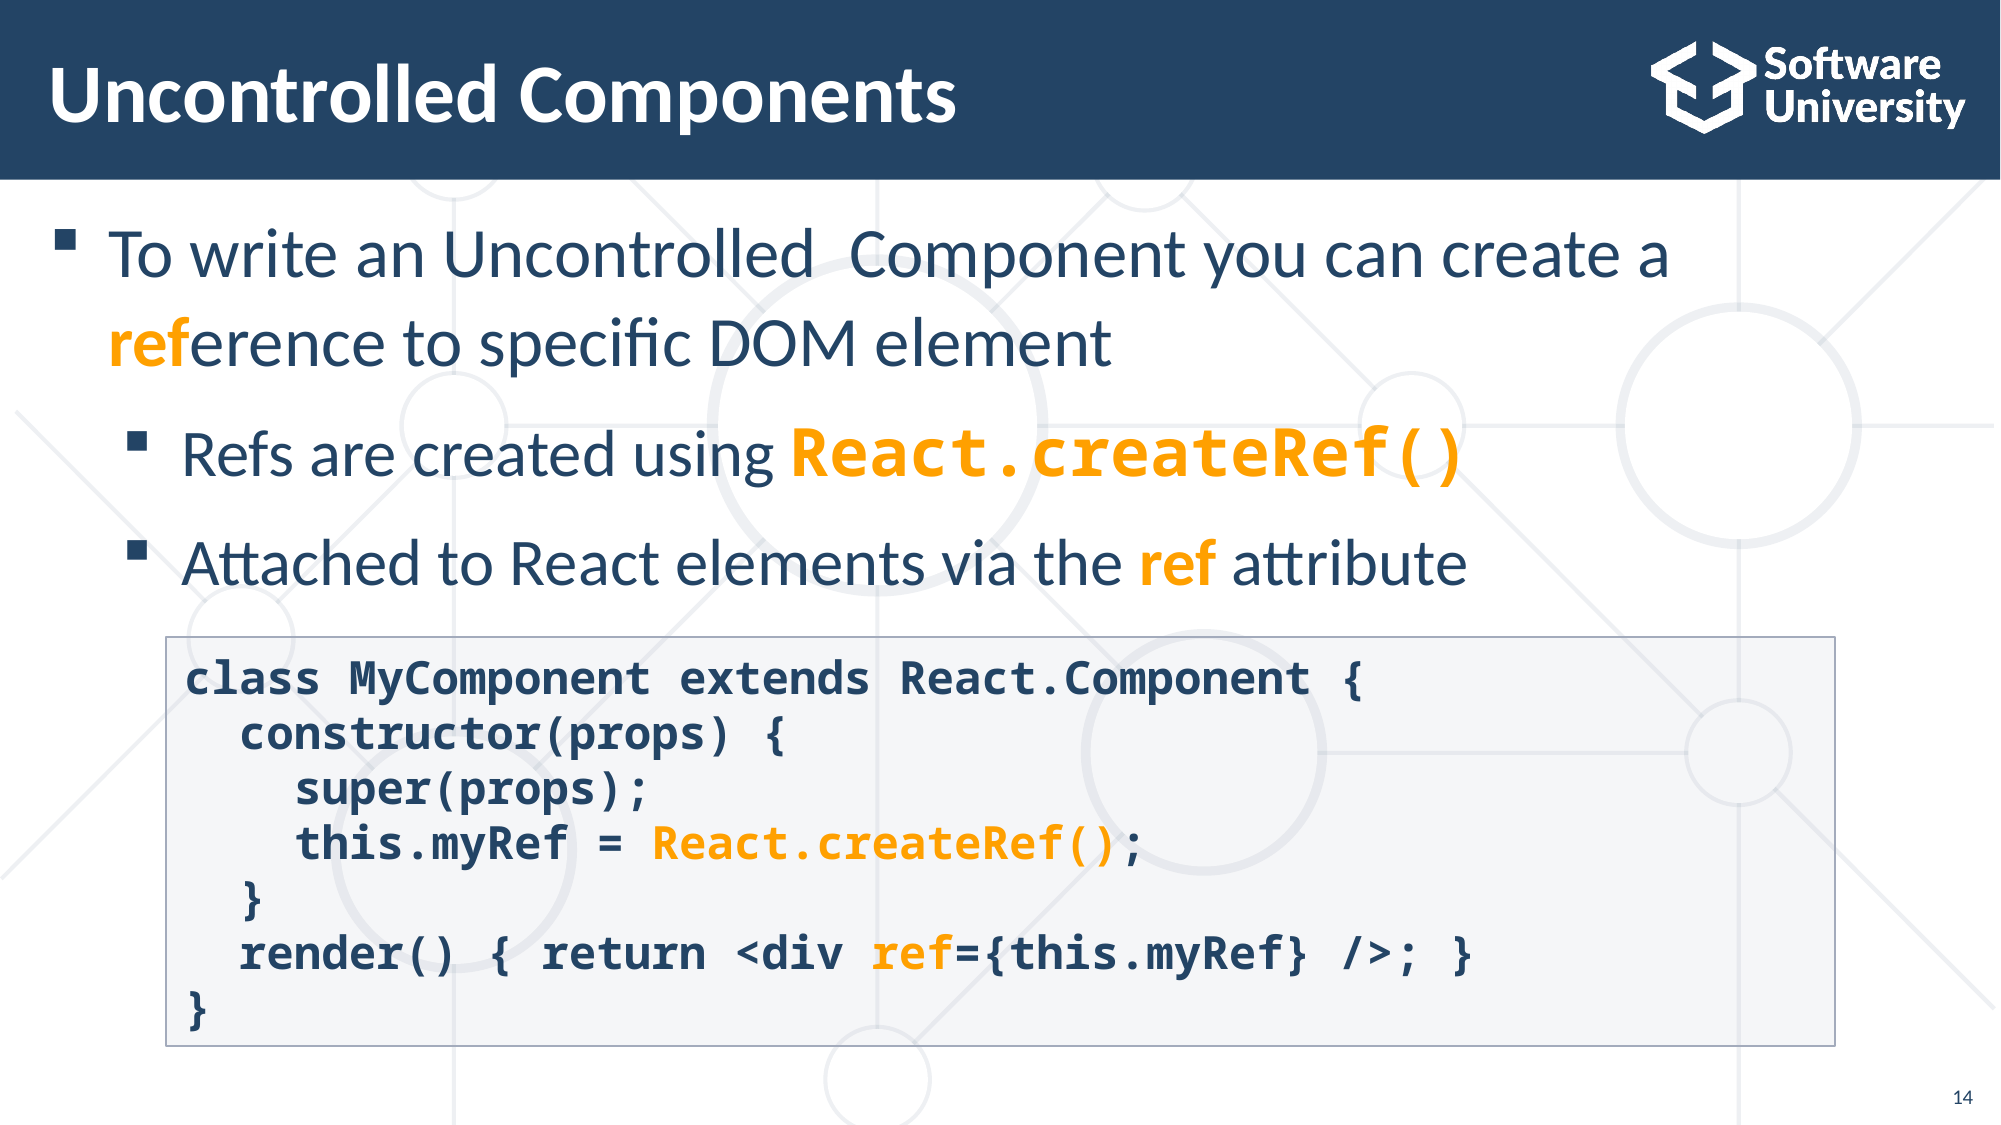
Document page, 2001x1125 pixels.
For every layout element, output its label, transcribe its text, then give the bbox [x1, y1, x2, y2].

picture [1651, 41, 1966, 134]
list To write an Uncontrolled Component you can create a reference to specific DOM element Refs are created using React.createRef() Attached to React elements via the ref attribute [31, 196, 1970, 1079]
title Uncontrolled Components [31, 16, 1625, 162]
text_box class MyComponent extends React.Component { constructor(props) { super(props); this.myRef = React.createRef(); } render() { return <div ref={this.myRef} />; } } [166, 637, 1835, 1046]
slide_number 14 [1927, 1067, 1989, 1117]
